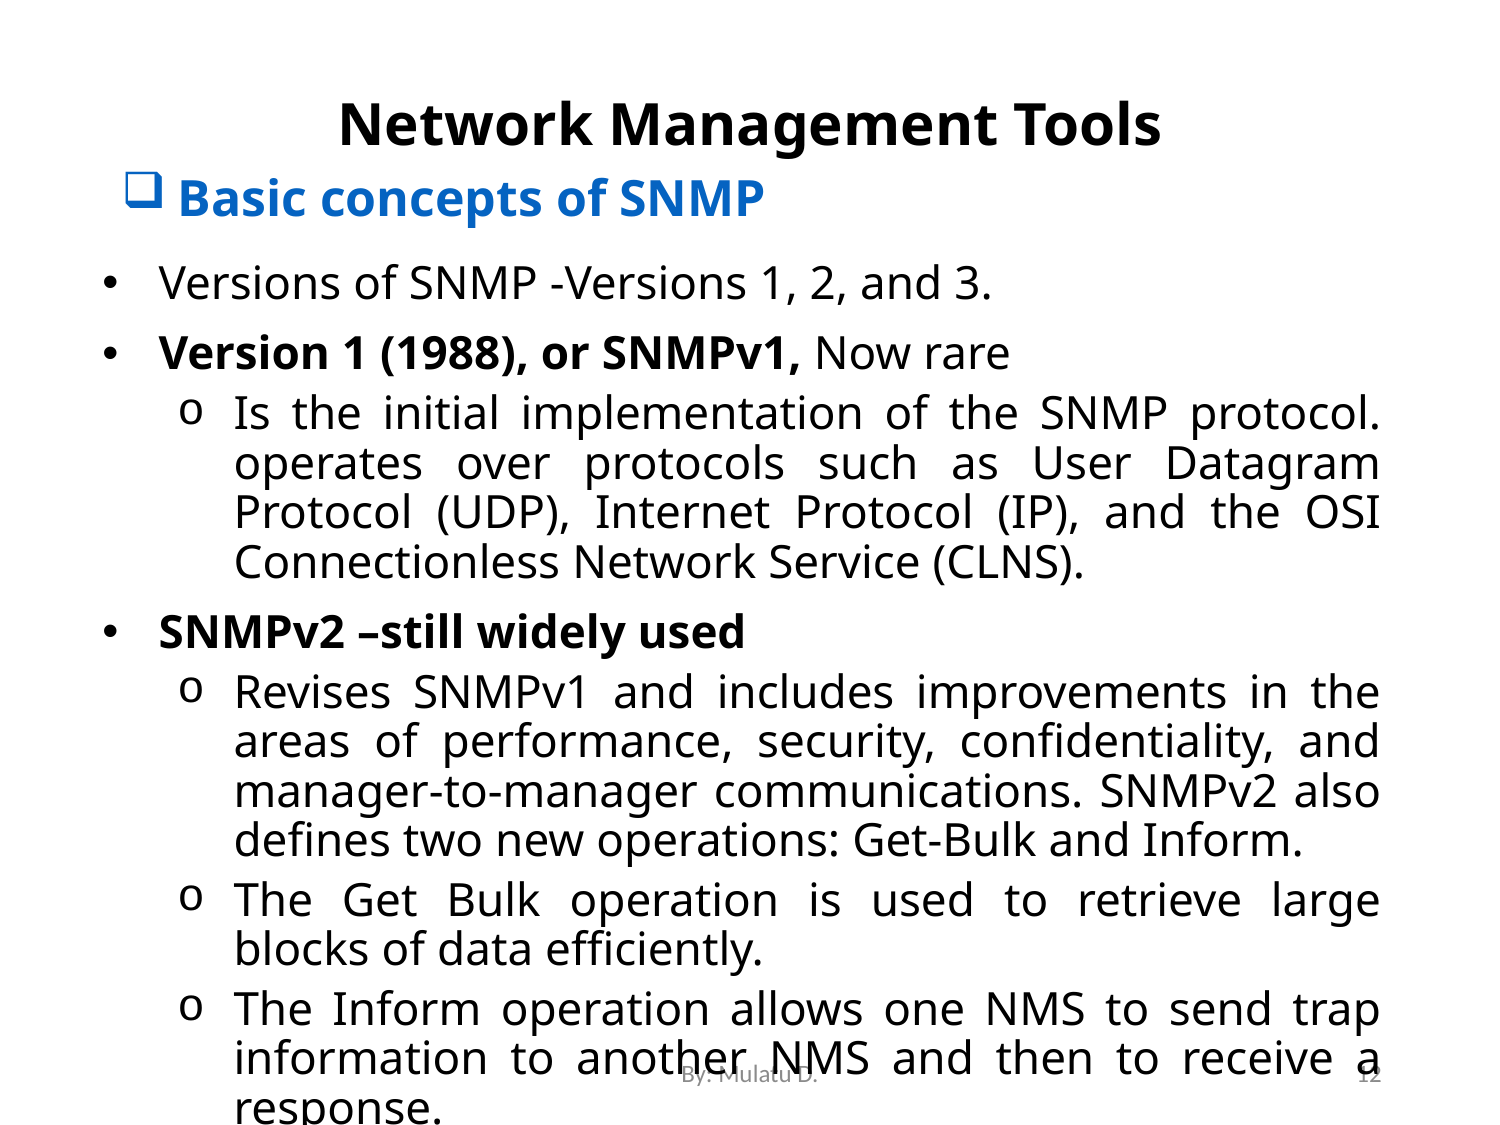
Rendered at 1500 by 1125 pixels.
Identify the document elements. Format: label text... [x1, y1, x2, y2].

footer By: Mulatu D. [496, 1042, 1004, 1103]
title Network Management Tools [87, 51, 1429, 166]
slide_number 12 [1059, 1042, 1397, 1103]
subtitle Basic concepts of SNMP Versions of SNMP -Versions 1, 2, and 3. Version 1 (1988), or SNMPv1, Now rare Is the initial implementation of the SNMP protocol. operates over protocols such as User Datagram Protocol (UDP), Internet Protocol (IP), and the OSI Connectionless Network Service (CLNS). SNMPv2 –still widely used Revises SNMPv1 and includes improvements in the areas of performance, security, confidentiality, and manager-to-manager communications. SNMPv2 also defines two new operations: Get-Bulk and Inform. The Get Bulk operation is used to retrieve large blocks of data efficiently. The Inform operation allows one NMS to send trap information to another NMS and then to receive a response. [87, 165, 1397, 1066]
